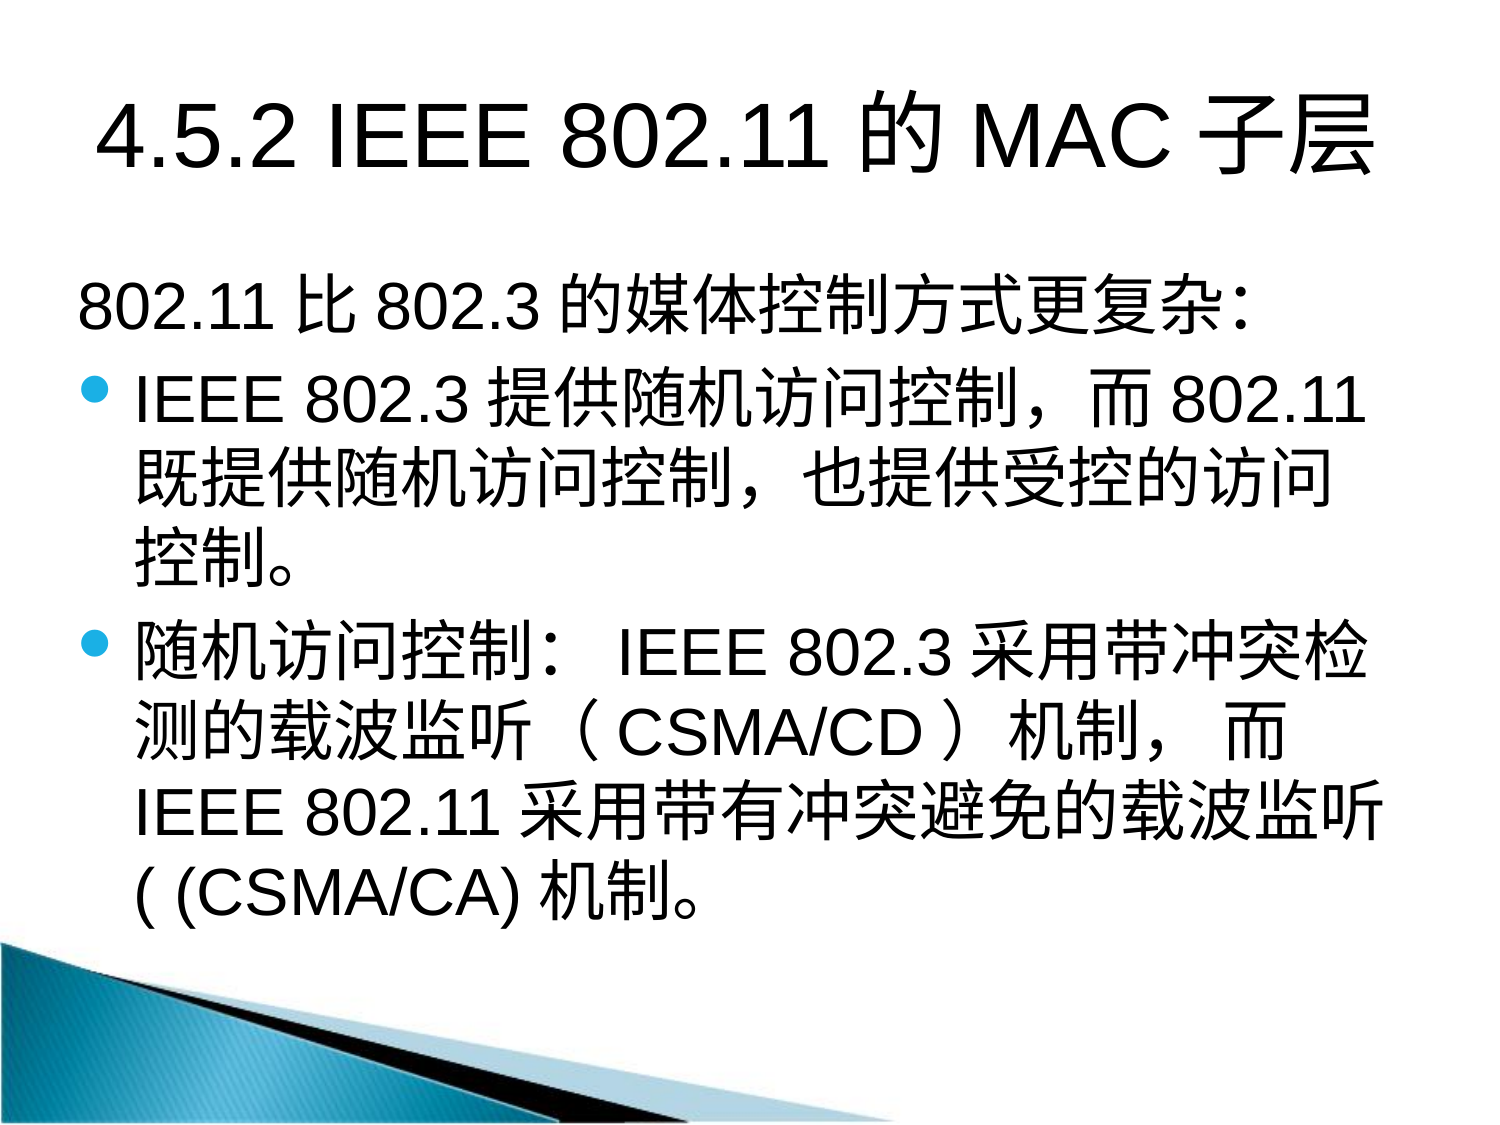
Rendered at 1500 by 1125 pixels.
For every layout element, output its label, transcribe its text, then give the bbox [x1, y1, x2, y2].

title 4.5.2 IEEE 802.11的MAC子层 [62, 37, 1413, 226]
picture [0, 823, 914, 1125]
list 802.11比802.3的媒体控制方式更复杂： IEEE 802.3提供随机访问控制，而802.11既提供随机访问控制，也提供受控的访问控制。 随机访问控制：IEEE 802.3采用带冲突检测的载波监听（CSMA/CD）机制， 而IEEE 802.11采用带有冲突避免的载波监听( (CSMA/CA)机制。 [62, 254, 1413, 998]
